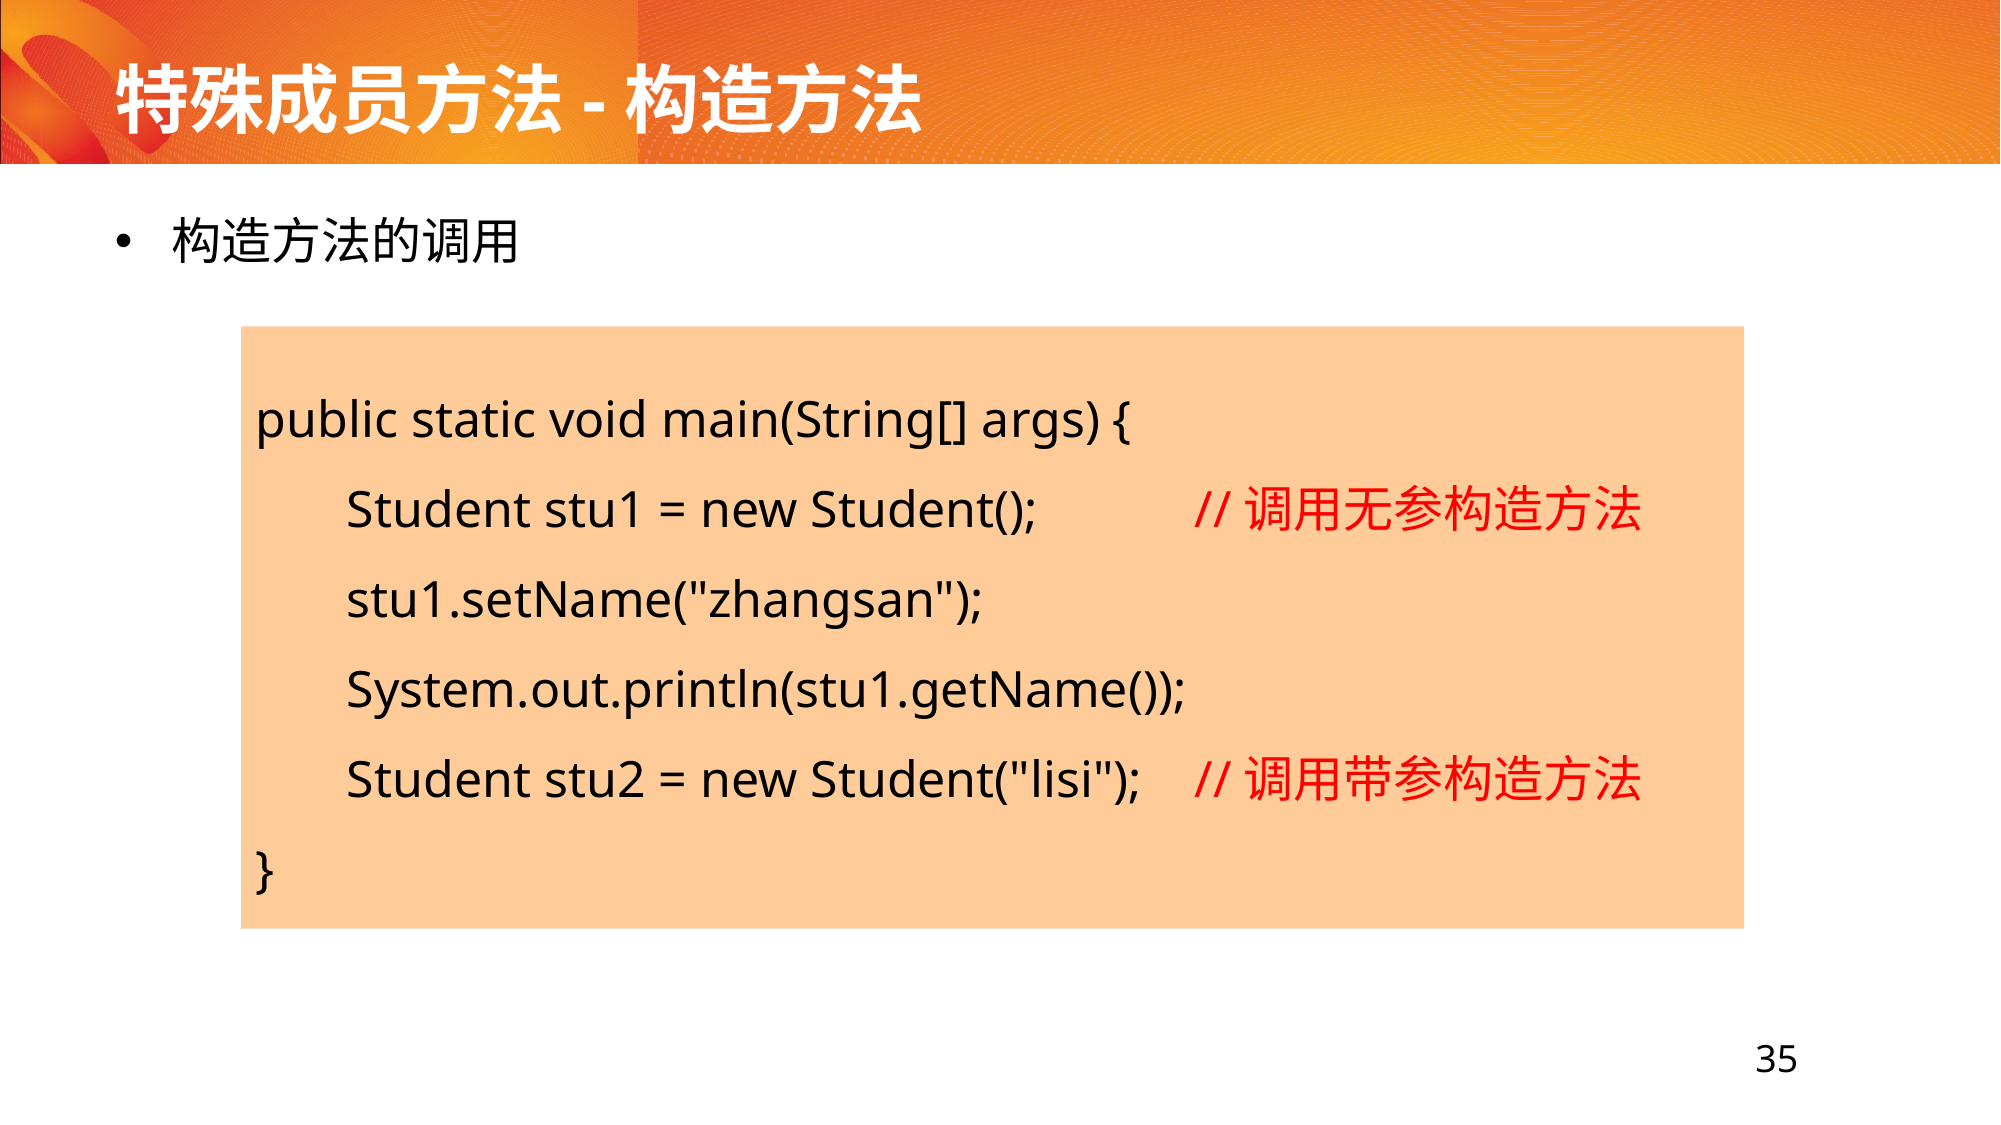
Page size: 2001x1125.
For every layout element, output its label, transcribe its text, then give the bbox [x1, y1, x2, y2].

text_box public static void main(String[] args) { Student stu1 = new Student(); //调用无参构造方法 stu1.setName("zhangsan"); System.out.println(stu1.getName()); Student stu2 = new Student("lisi"); //调用带参构造方法 } [241, 326, 1745, 929]
title 特殊成员方法-构造方法 [99, 45, 1900, 167]
picture [0, 0, 2000, 164]
list 构造方法的调用 [99, 190, 1900, 1005]
